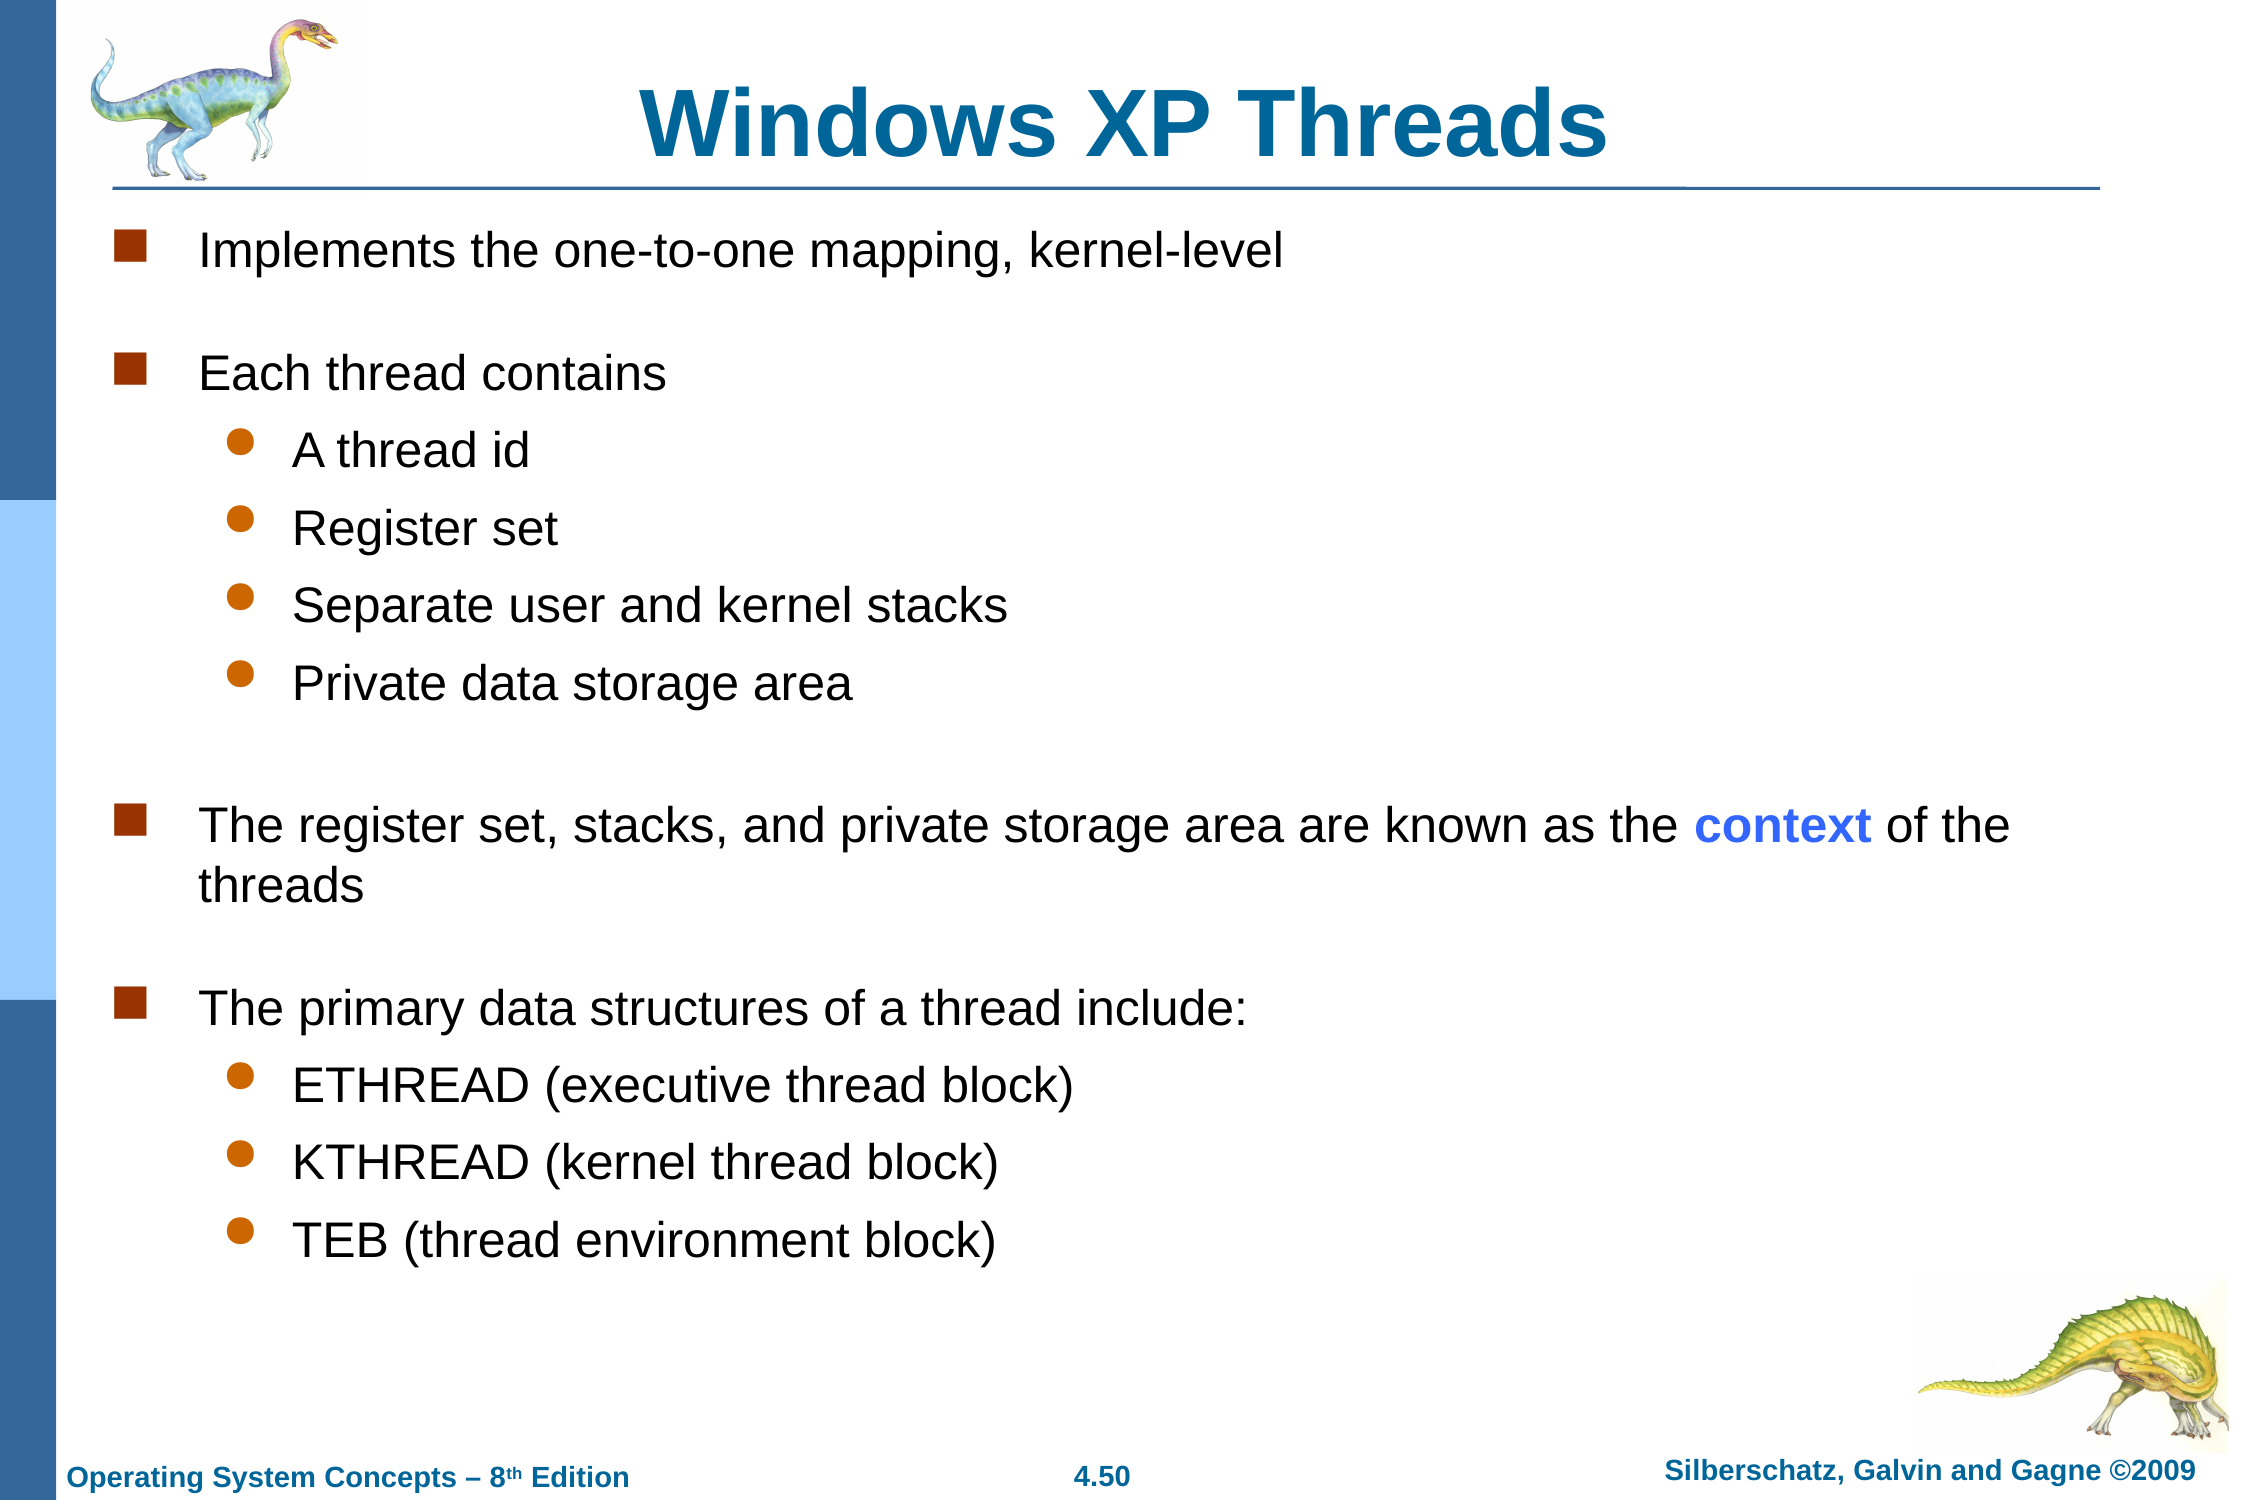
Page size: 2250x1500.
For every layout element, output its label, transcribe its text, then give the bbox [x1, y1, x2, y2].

picture [1913, 1279, 2229, 1453]
picture [70, 0, 365, 199]
list Implements the one-to-one mapping, kernel-level Each thread contains A thread id Register set Separate user and kernel stacks Private data storage area The register set, stacks, and private storage area are known as the context of the threads The primary data structures of a thread include: ETHREAD (executive thread block) KTHREAD (kernel thread block) TEB (thread environment block) [96, 206, 2137, 1332]
title Windows XP Threads [112, 60, 2138, 187]
